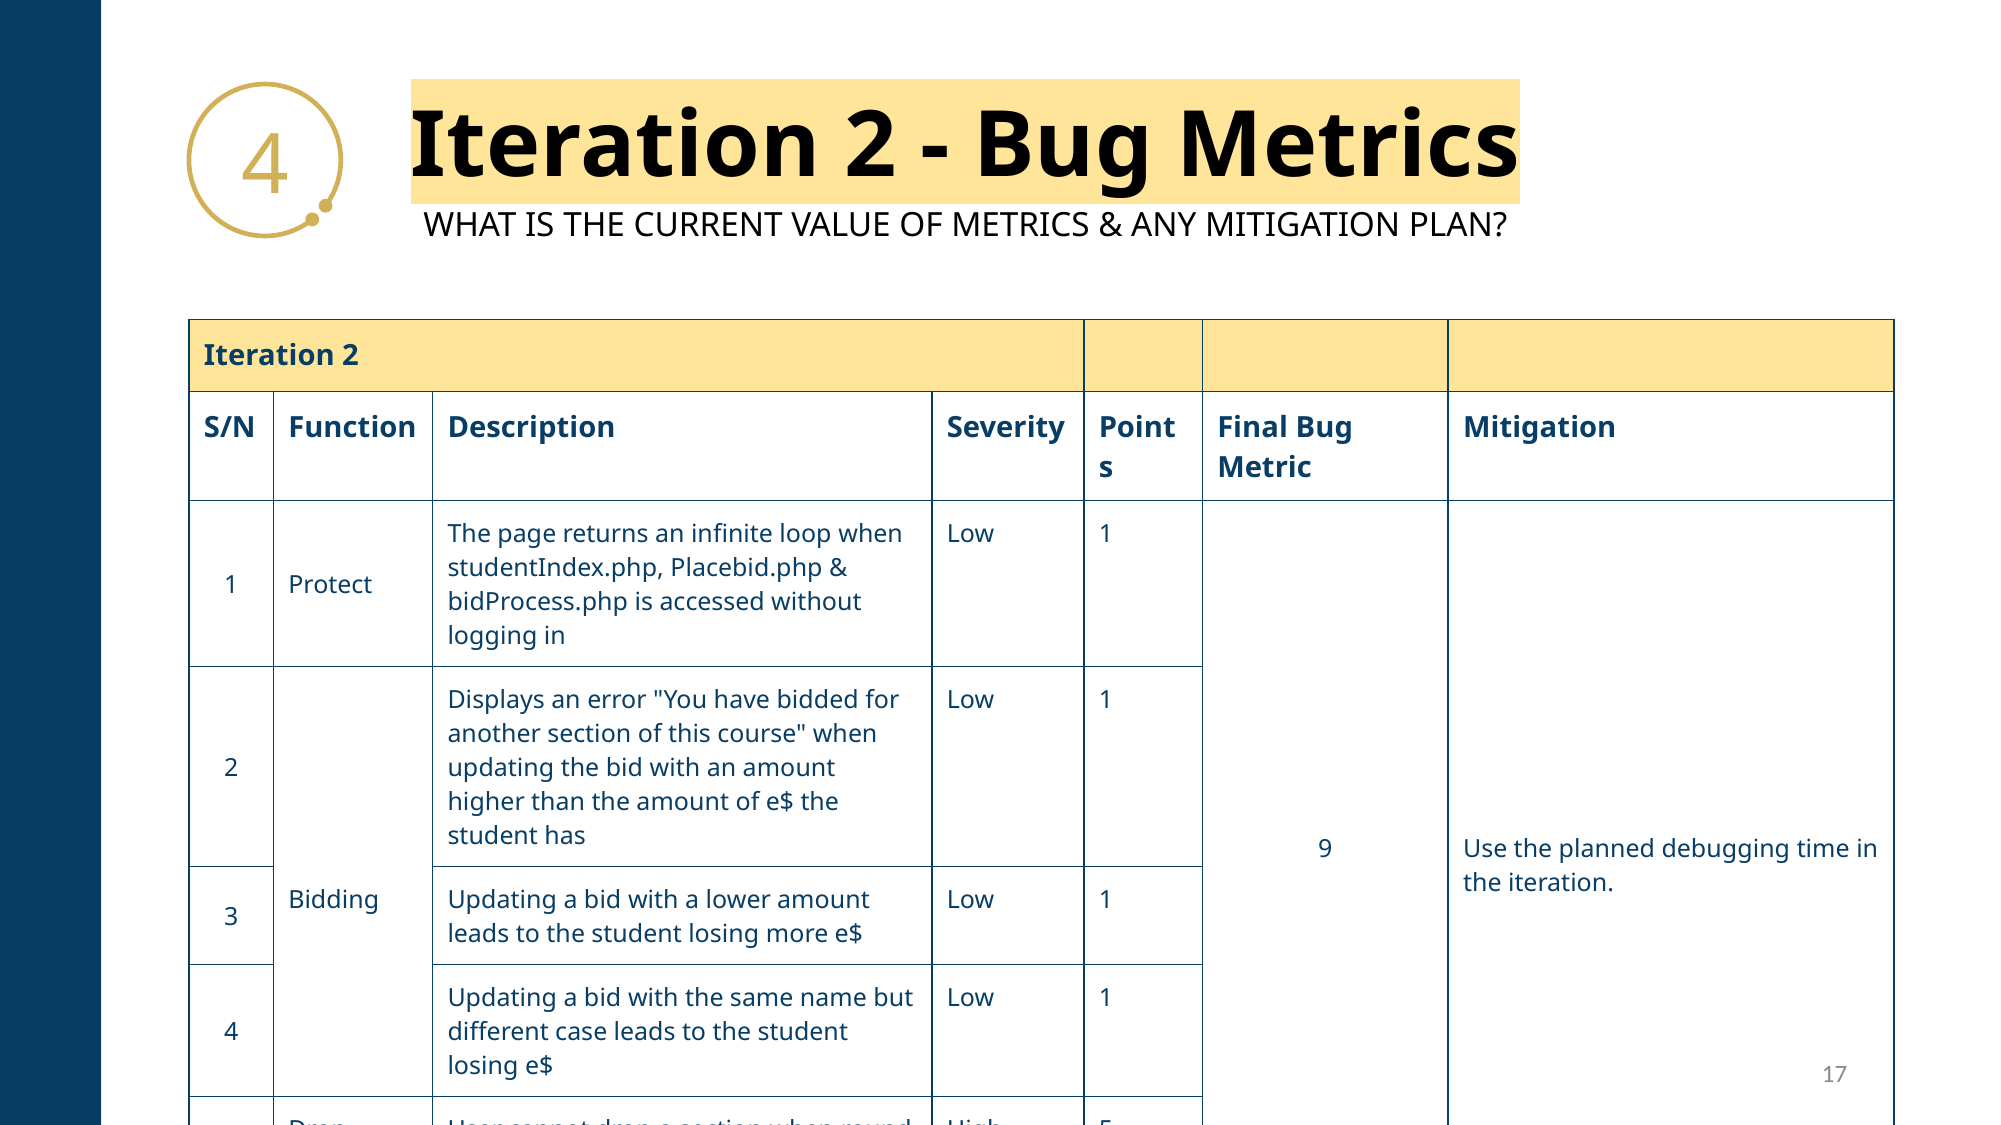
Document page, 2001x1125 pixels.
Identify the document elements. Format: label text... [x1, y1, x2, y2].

table_cell 5 [190, 1097, 273, 1125]
table_cell 1 [1085, 965, 1202, 1096]
text_box WHAT IS THE CURRENT VALUE OF METRICS & ANY MITIGATION PLAN? [408, 187, 1618, 259]
table_header [1203, 320, 1447, 391]
table_cell Displays an error "You have bidded for another section of this course" when updating the bid with an amount higher than the amount of e$ the student has [433, 667, 931, 866]
table_cell 4 [190, 965, 273, 1096]
table_cell Mitigation [1449, 392, 1893, 500]
table_cell Bidding [274, 667, 432, 1096]
table_cell Protect [274, 501, 432, 666]
table_cell Low [933, 965, 1083, 1096]
table_cell Updating a bid with the same name but different case leads to the student losing e$ [433, 965, 931, 1096]
table_cell 1 [1085, 501, 1202, 666]
table_cell User cannot drop a section when round 2 starts [433, 1097, 931, 1125]
table_header [1449, 320, 1893, 391]
table_header Iteration 2 [190, 320, 1083, 391]
table_cell 1 [190, 501, 273, 666]
table_cell Severity [933, 392, 1083, 500]
table_cell Points [1085, 392, 1202, 500]
table_cell Low [933, 667, 1083, 866]
table_cell Updating a bid with a lower amount leads to the student losing more e$ [433, 867, 931, 964]
text_box 4 [188, 83, 341, 237]
table_cell High [933, 1097, 1083, 1125]
table_cell Description [433, 392, 931, 500]
table_cell The page returns an infinite loop when studentIndex.php, Placebid.php & bidProcess.php is accessed without logging in [433, 501, 931, 666]
table_cell 2 [190, 667, 273, 866]
table_cell Function [274, 392, 432, 500]
table_cell Low [933, 867, 1083, 964]
table_header [1085, 320, 1202, 391]
title Iteration 2 - Bug Metrics [395, 39, 1812, 203]
table_cell Low [933, 501, 1083, 666]
table_cell 1 [1085, 667, 1202, 866]
table_cell Final Bug Metric [1203, 392, 1447, 500]
table_cell Drop Section [274, 1097, 432, 1125]
text_box [0, 0, 102, 1125]
table_cell 5 [1085, 1097, 1202, 1125]
table_cell 1 [1085, 867, 1202, 964]
table_cell 3 [190, 867, 273, 964]
table_cell S/N [190, 392, 273, 500]
table_cell Use the planned debugging time in the iteration. [1449, 501, 1893, 1125]
slide_number ‹#› [1412, 1042, 1863, 1103]
table_cell 9 [1203, 501, 1447, 1125]
